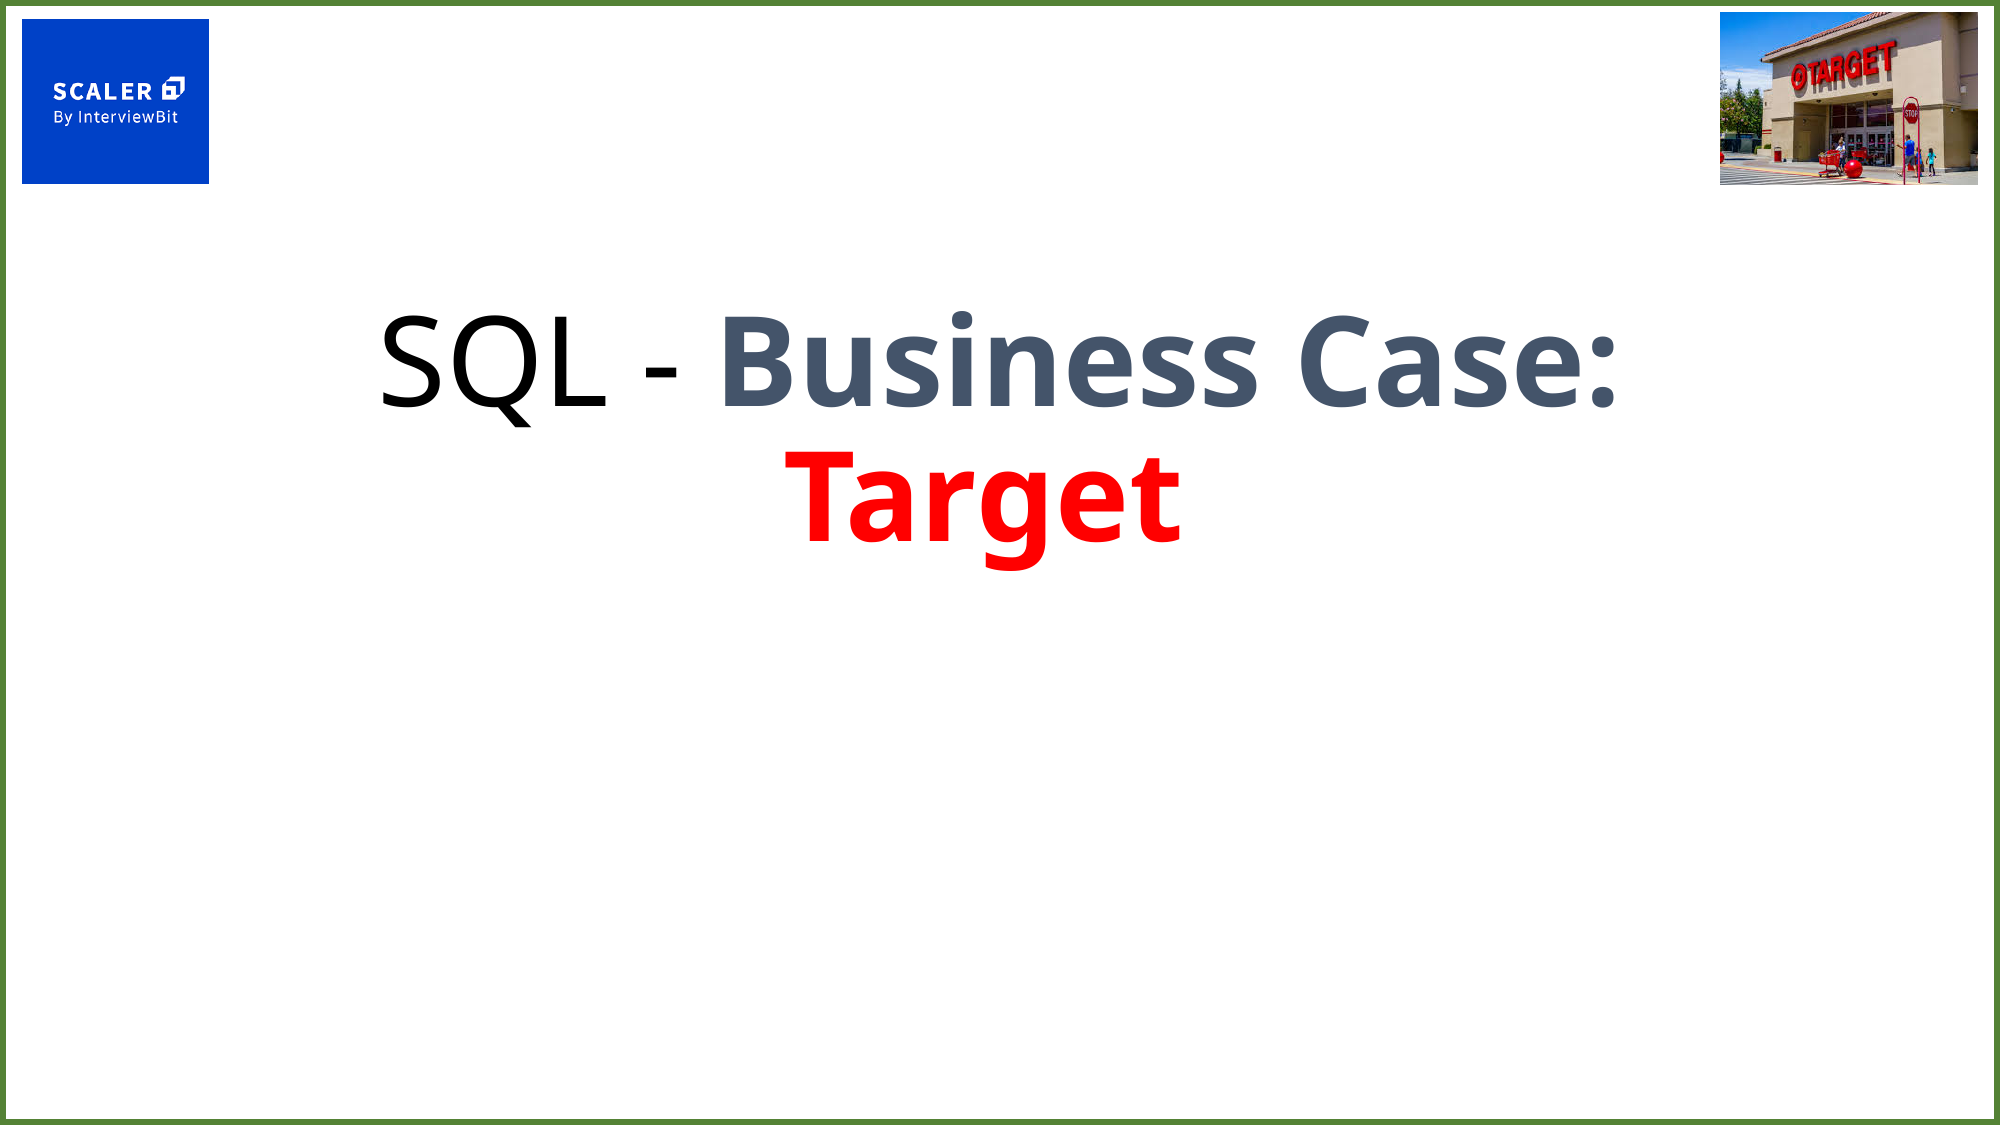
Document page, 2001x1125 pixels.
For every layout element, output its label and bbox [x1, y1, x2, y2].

text_box [0, 0, 2000, 1125]
picture [1720, 12, 1978, 185]
picture [21, 19, 209, 185]
